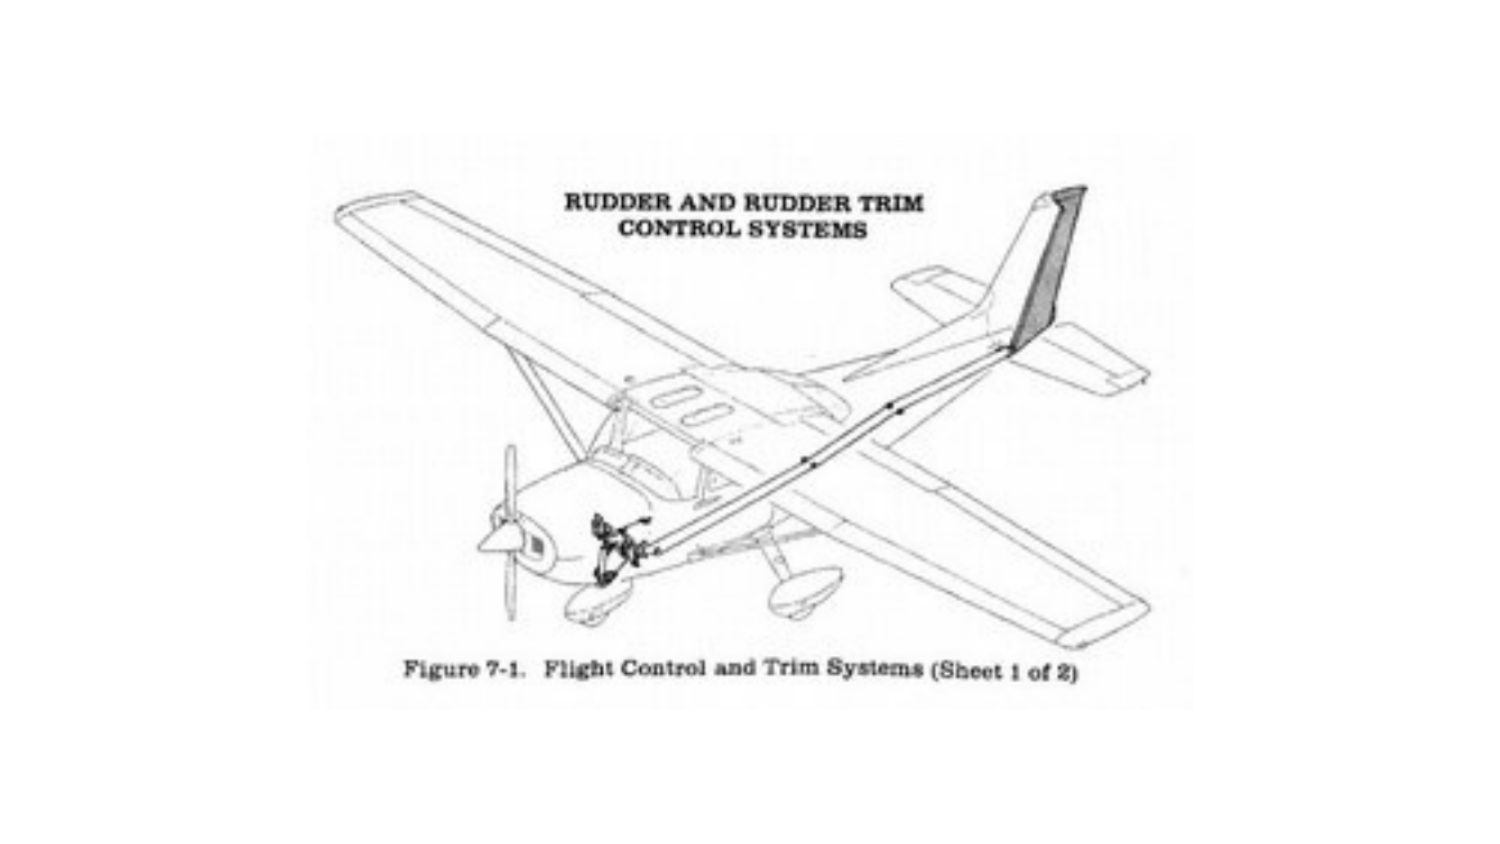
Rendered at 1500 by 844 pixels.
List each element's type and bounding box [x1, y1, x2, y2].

picture [306, 133, 1194, 710]
